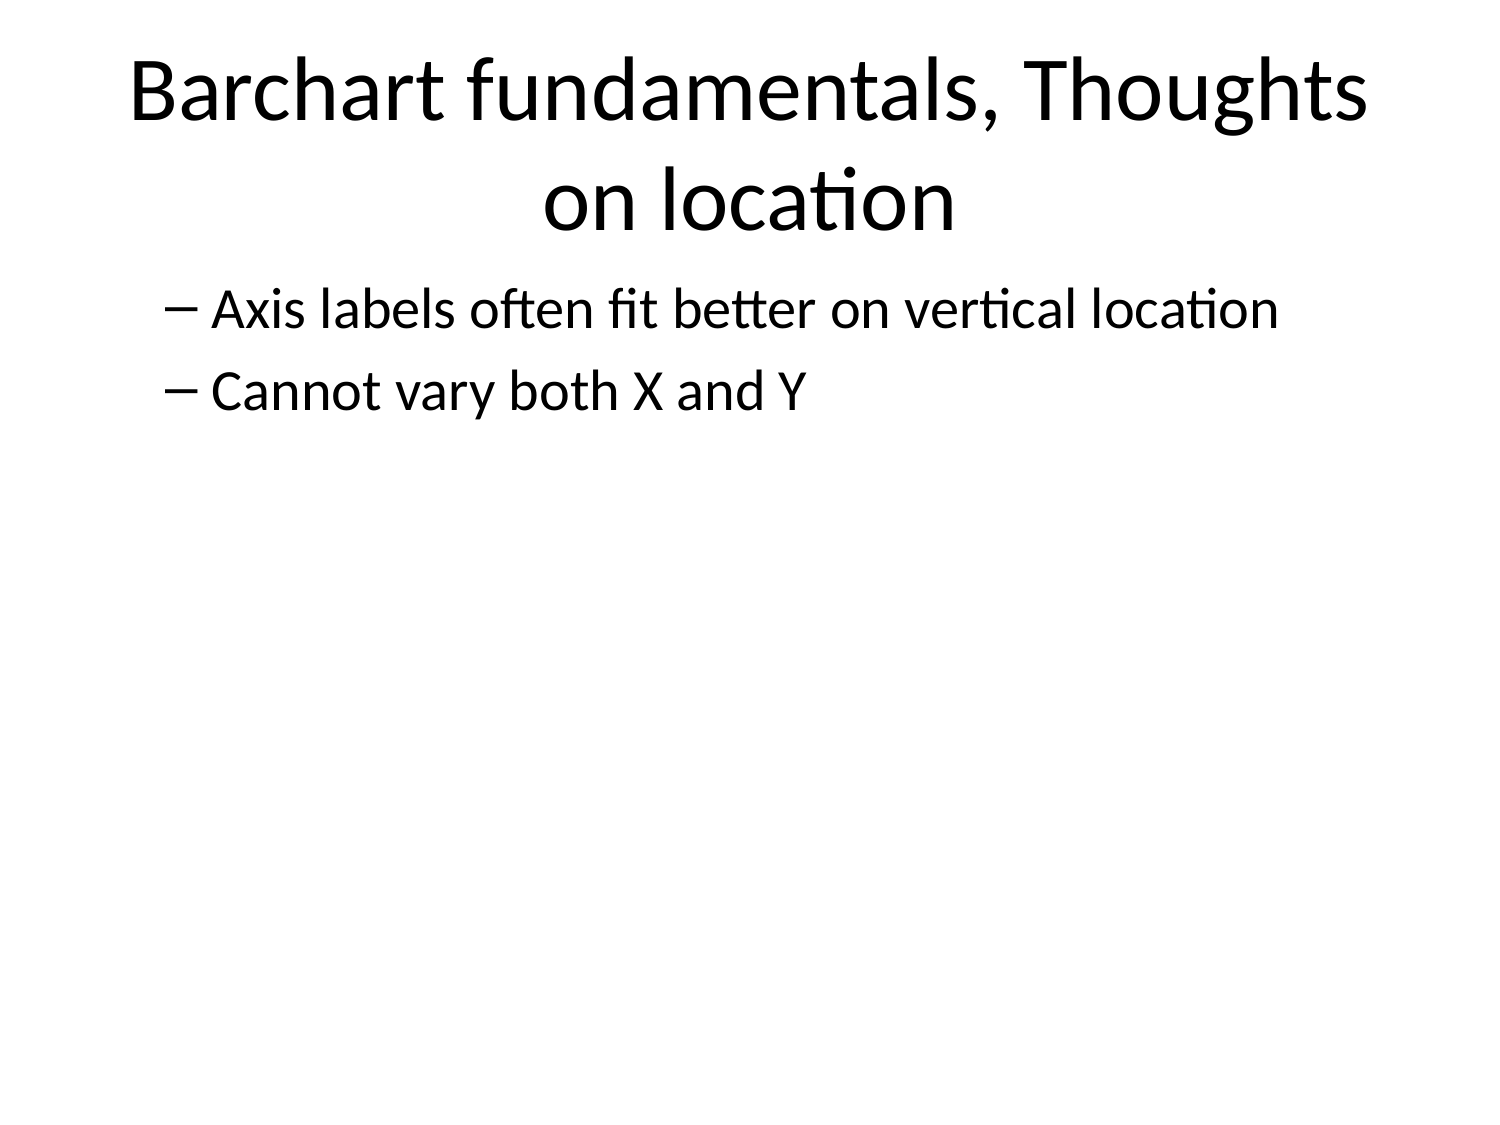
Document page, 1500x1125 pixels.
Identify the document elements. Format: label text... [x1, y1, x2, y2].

title Barchart fundamentals, Thoughts on location [75, 45, 1425, 233]
list Axis labels often fit better on vertical location Cannot vary both X and Y [75, 262, 1425, 1005]
